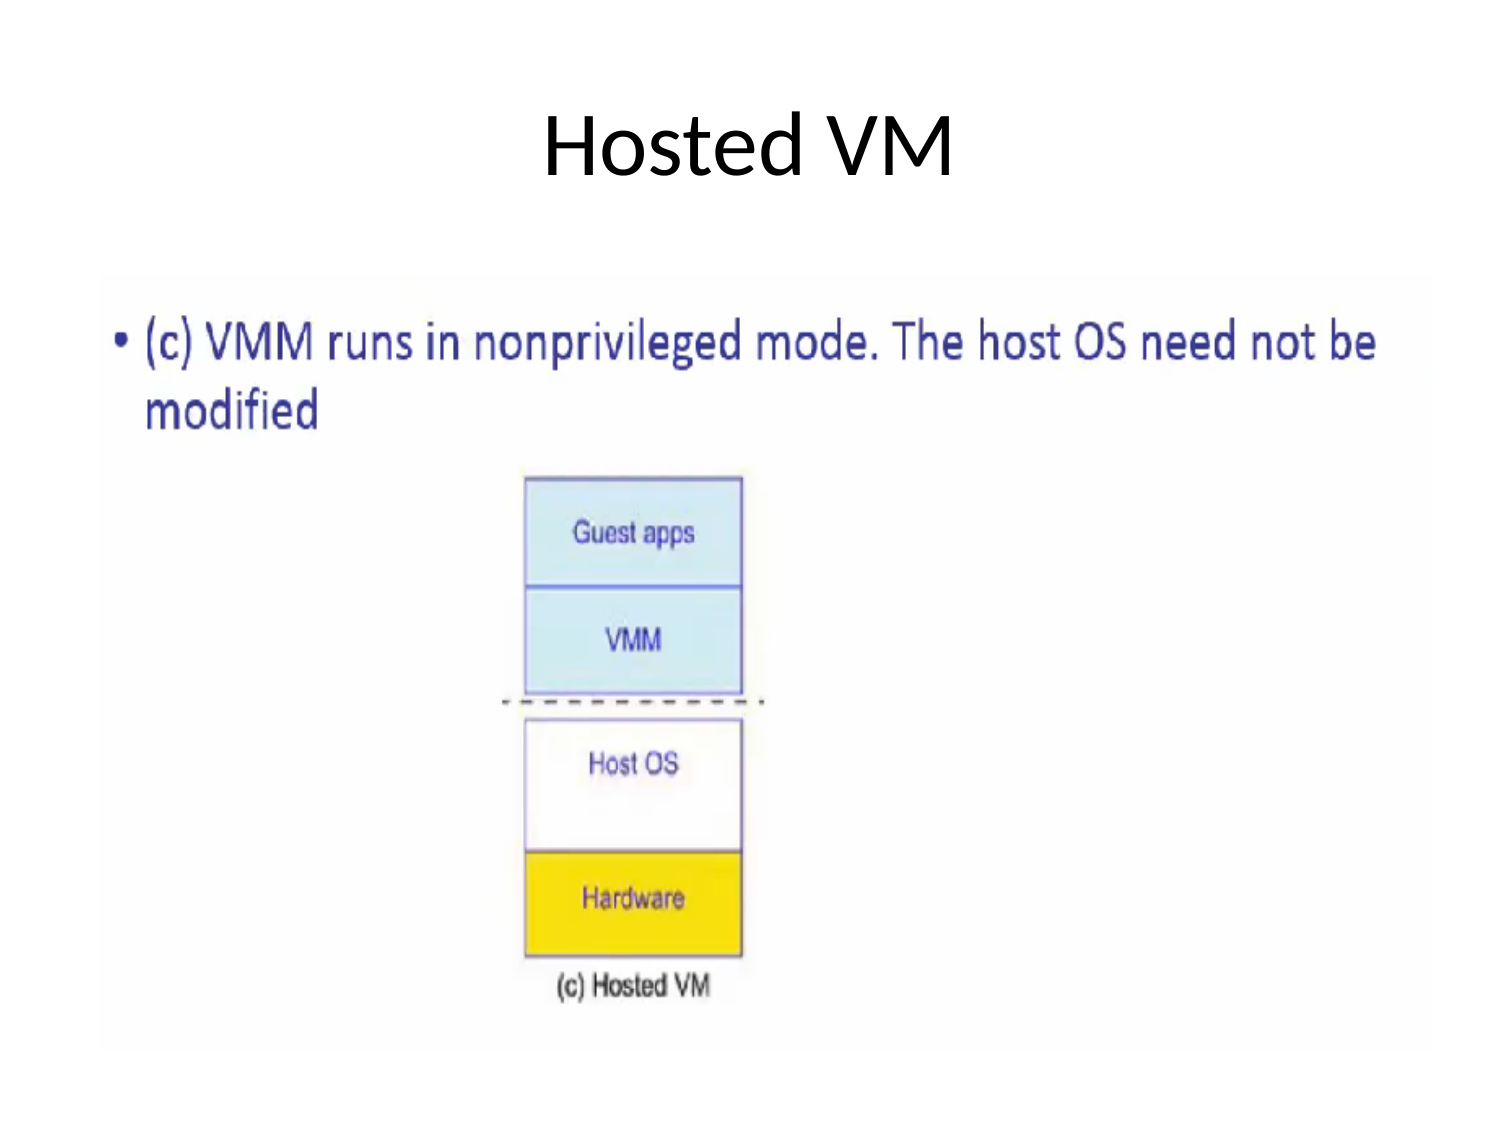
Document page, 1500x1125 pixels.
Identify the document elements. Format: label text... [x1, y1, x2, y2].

title Hosted VM [75, 45, 1425, 233]
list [99, 274, 1433, 1051]
